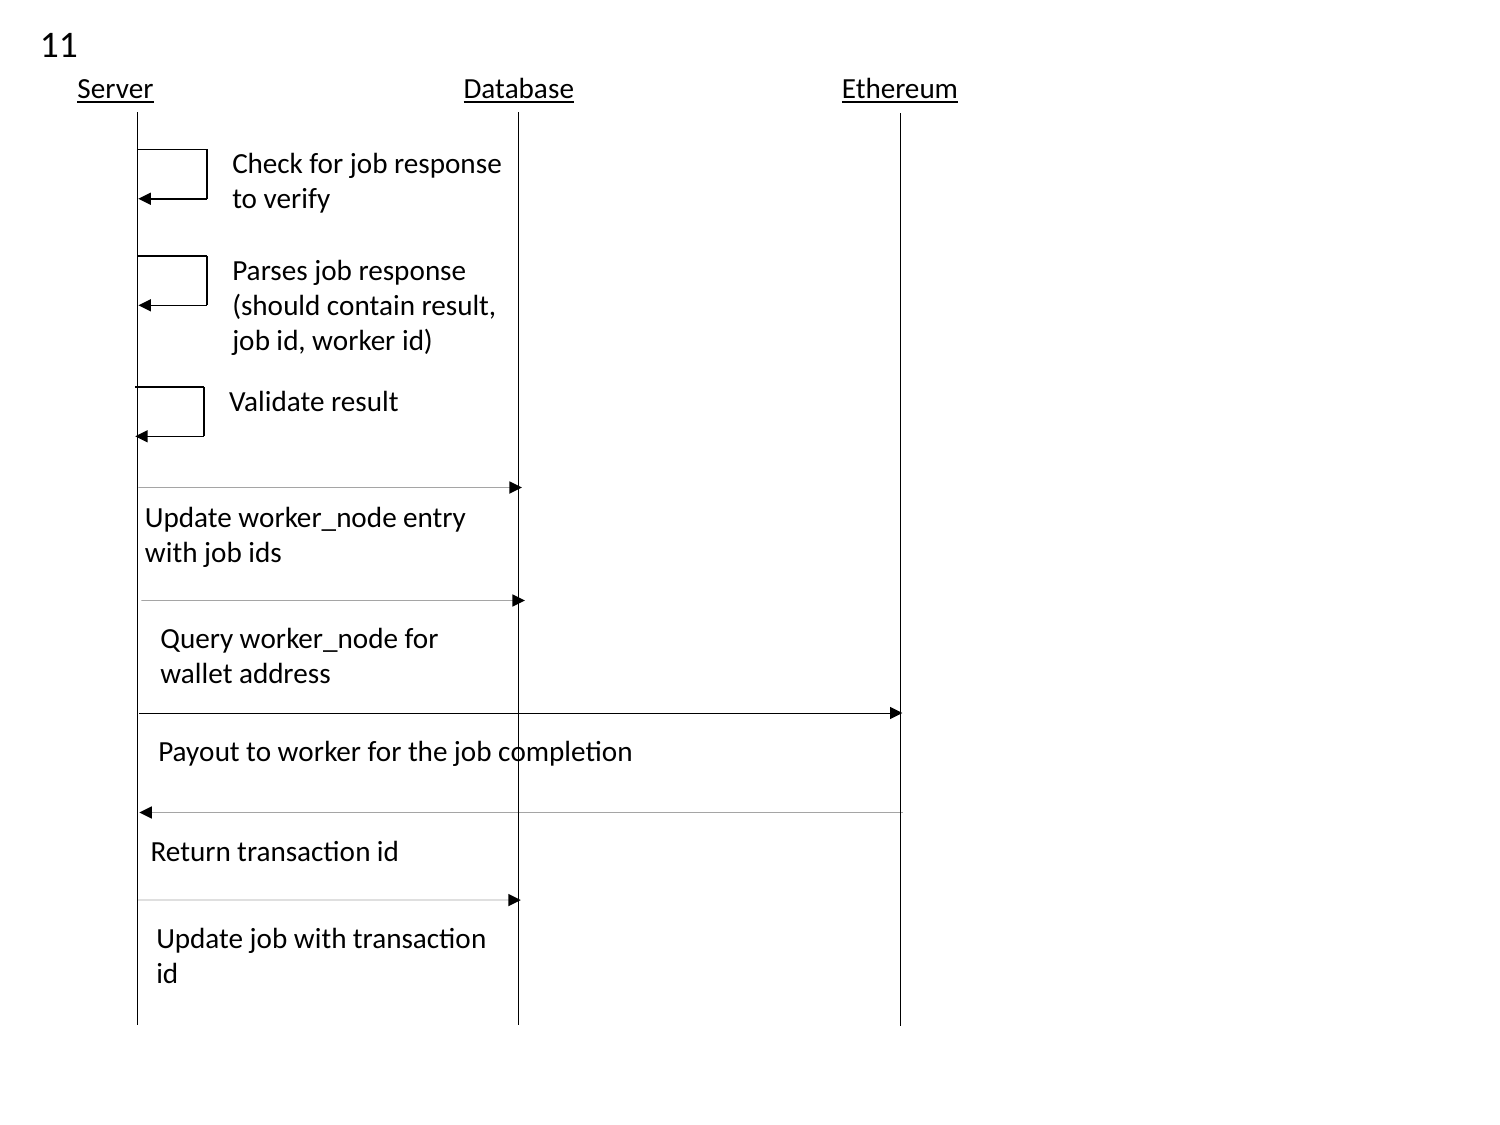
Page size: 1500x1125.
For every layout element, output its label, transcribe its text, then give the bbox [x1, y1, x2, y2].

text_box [138, 148, 208, 199]
text_box [137, 893, 521, 907]
text_box Parses job response (should contain result, job id, worker id) [224, 243, 516, 364]
text_box [141, 594, 525, 607]
text_box [139, 806, 903, 819]
text_box Return transaction id [143, 824, 503, 875]
text_box Payout to worker for the job completion [150, 724, 895, 775]
text_box Server [69, 62, 205, 113]
text_box Database [407, 62, 630, 113]
text_box Ethereum [770, 62, 1030, 113]
text_box 11 [32, 12, 86, 73]
text_box [138, 481, 522, 494]
text_box Update job with transaction id [148, 911, 514, 997]
text_box Query worker_node for wallet address [152, 612, 518, 698]
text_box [134, 386, 205, 437]
text_box [139, 706, 903, 720]
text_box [138, 255, 208, 306]
text_box Check for job response to verify [224, 137, 516, 223]
text_box Validate result [221, 374, 513, 425]
text_box Update worker_node entry with job ids [137, 491, 502, 577]
